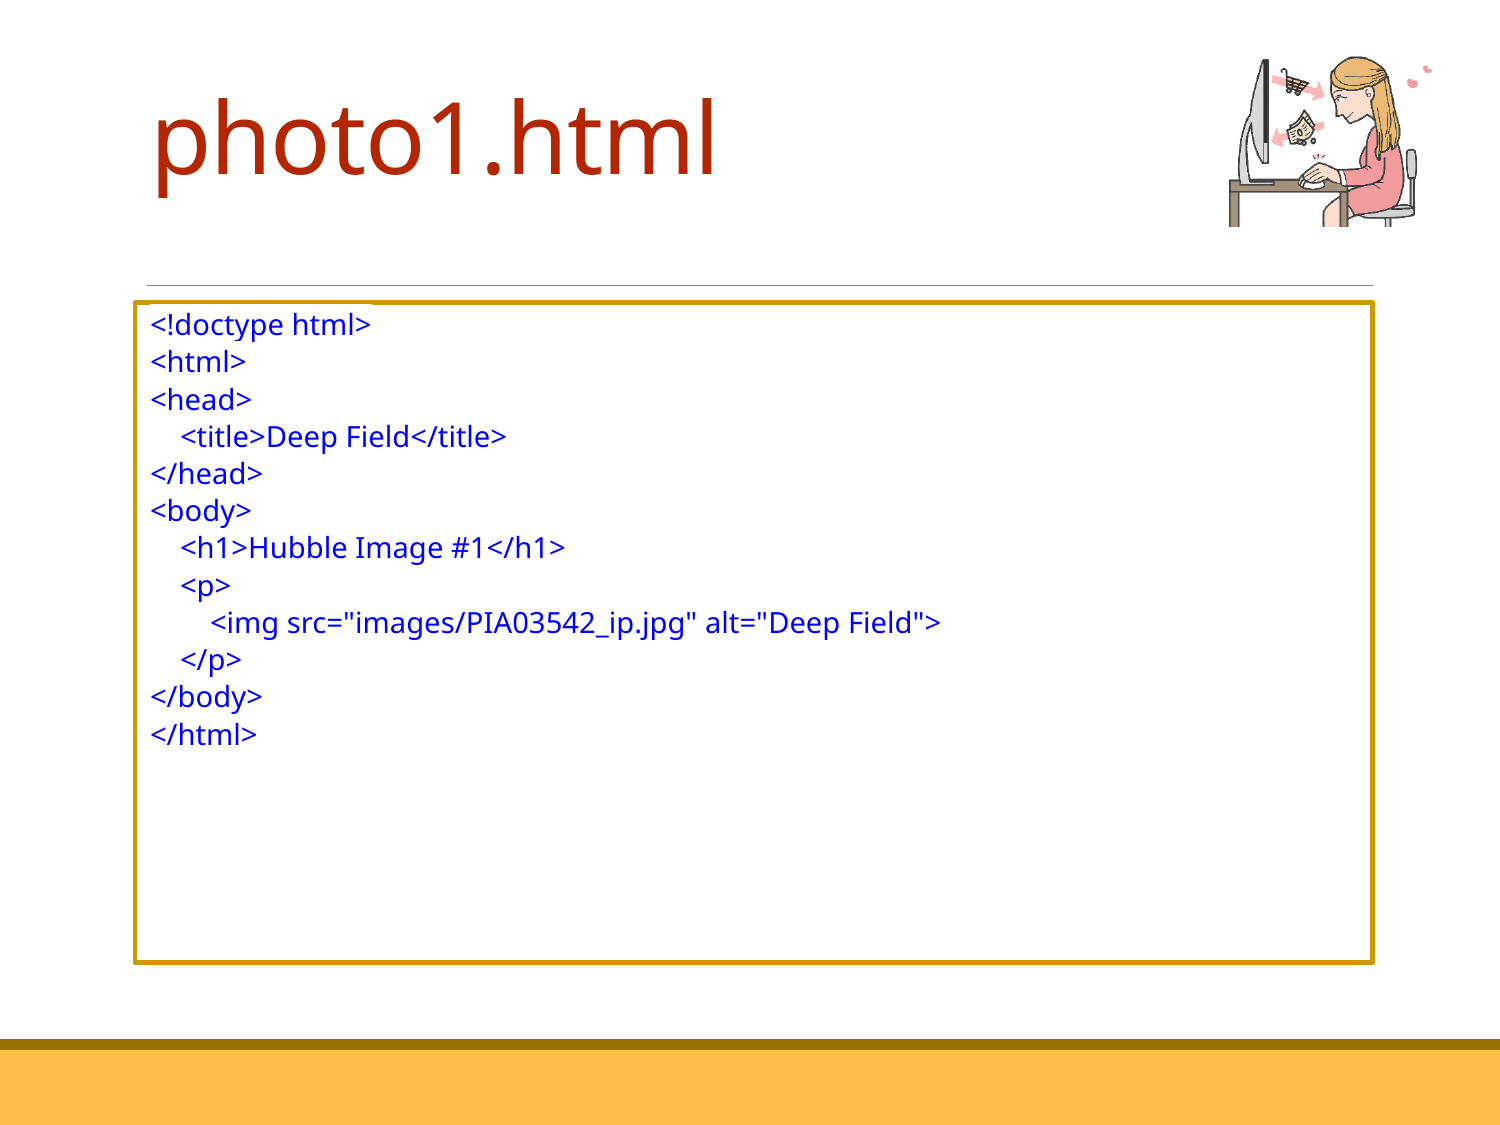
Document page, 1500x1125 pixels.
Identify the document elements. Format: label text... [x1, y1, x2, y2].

list <!doctype html> <html> <head> <title>Deep Field</title> </head> <body> <h1>Hubble Image #1</h1> <p> <img src="images/PIA03542_ip.jpg" alt="Deep Field"> </p> </body> </html> [134, 301, 1374, 964]
picture [1222, 46, 1455, 227]
title photo1.html [135, 0, 1373, 203]
